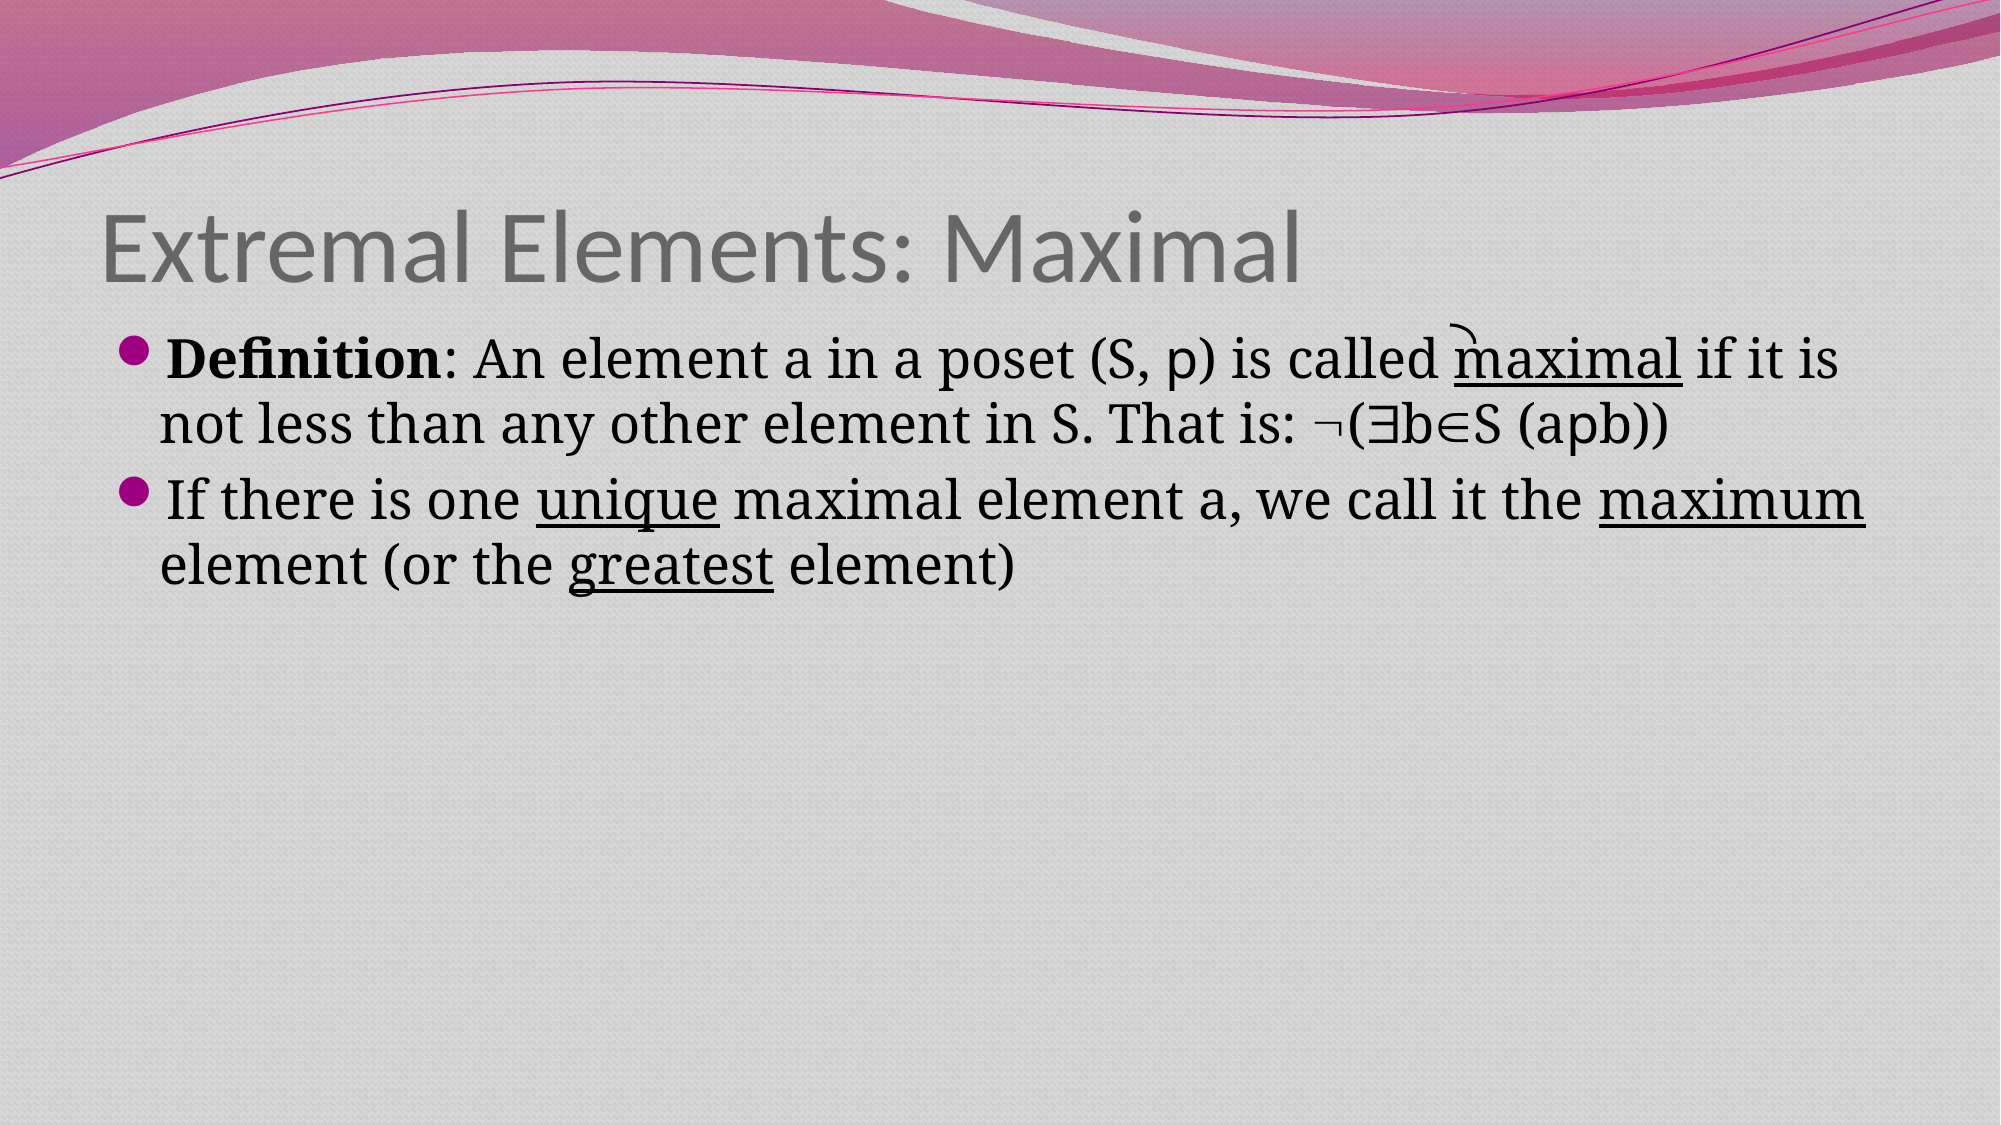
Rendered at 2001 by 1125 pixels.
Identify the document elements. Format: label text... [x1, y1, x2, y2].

text_box [1449, 324, 1476, 344]
list Definition: An element a in a poset (S, p) is called maximal if it is not less than any other element in S. That is: (bS (apb)) If there is one unique maximal element a, we call it the maximum element (or the greatest element) [99, 317, 1900, 1038]
title Extremal Elements: Maximal [99, 115, 1900, 303]
